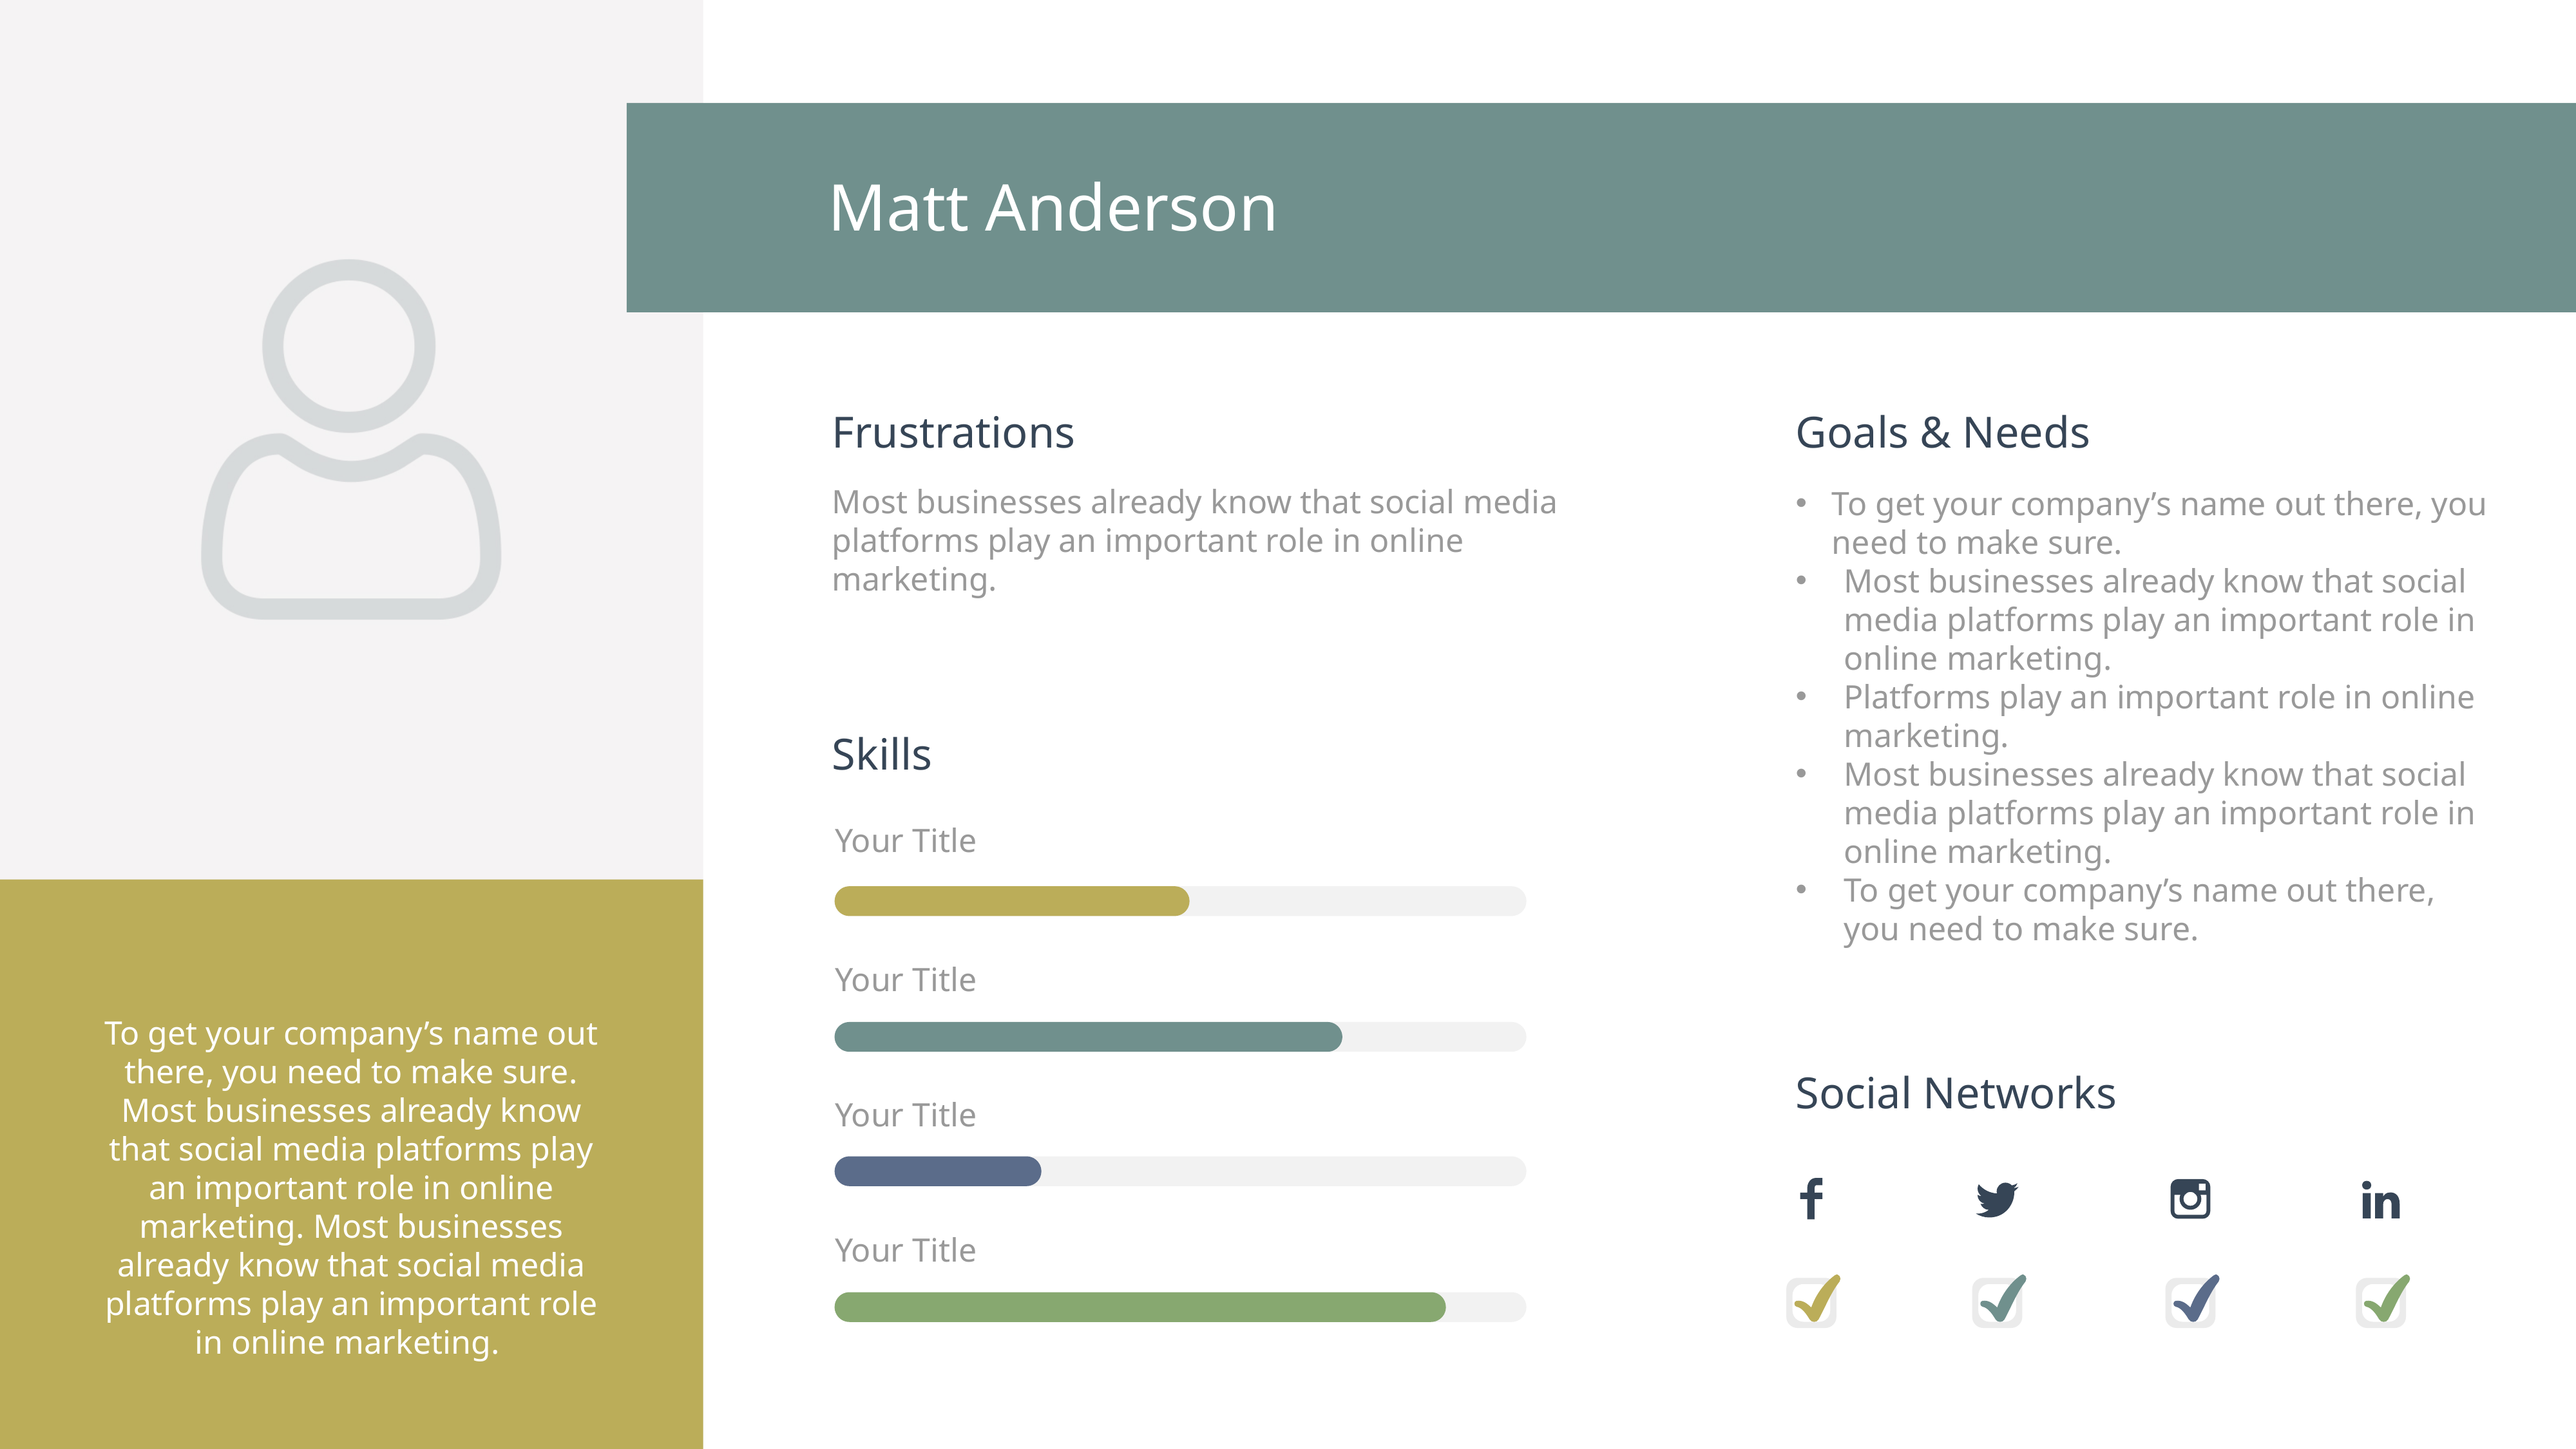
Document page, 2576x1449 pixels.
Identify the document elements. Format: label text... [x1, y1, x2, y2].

text_box [703, 102, 2576, 313]
picture [0, 0, 703, 880]
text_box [1786, 400, 2499, 996]
text_box Matt Anderson [818, 162, 1350, 249]
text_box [823, 722, 1527, 1322]
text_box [823, 400, 1604, 564]
text_box [0, 879, 704, 1449]
text_box To get your company’s name out there, you need to make sure. Most businesses already know that social media platforms play an important role in online marketing. Most businesses already know that social media platforms play an important role in online marketing. [88, 1008, 615, 1366]
text_box Social Networks [1786, 1061, 2162, 1122]
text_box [1786, 1177, 2410, 1329]
